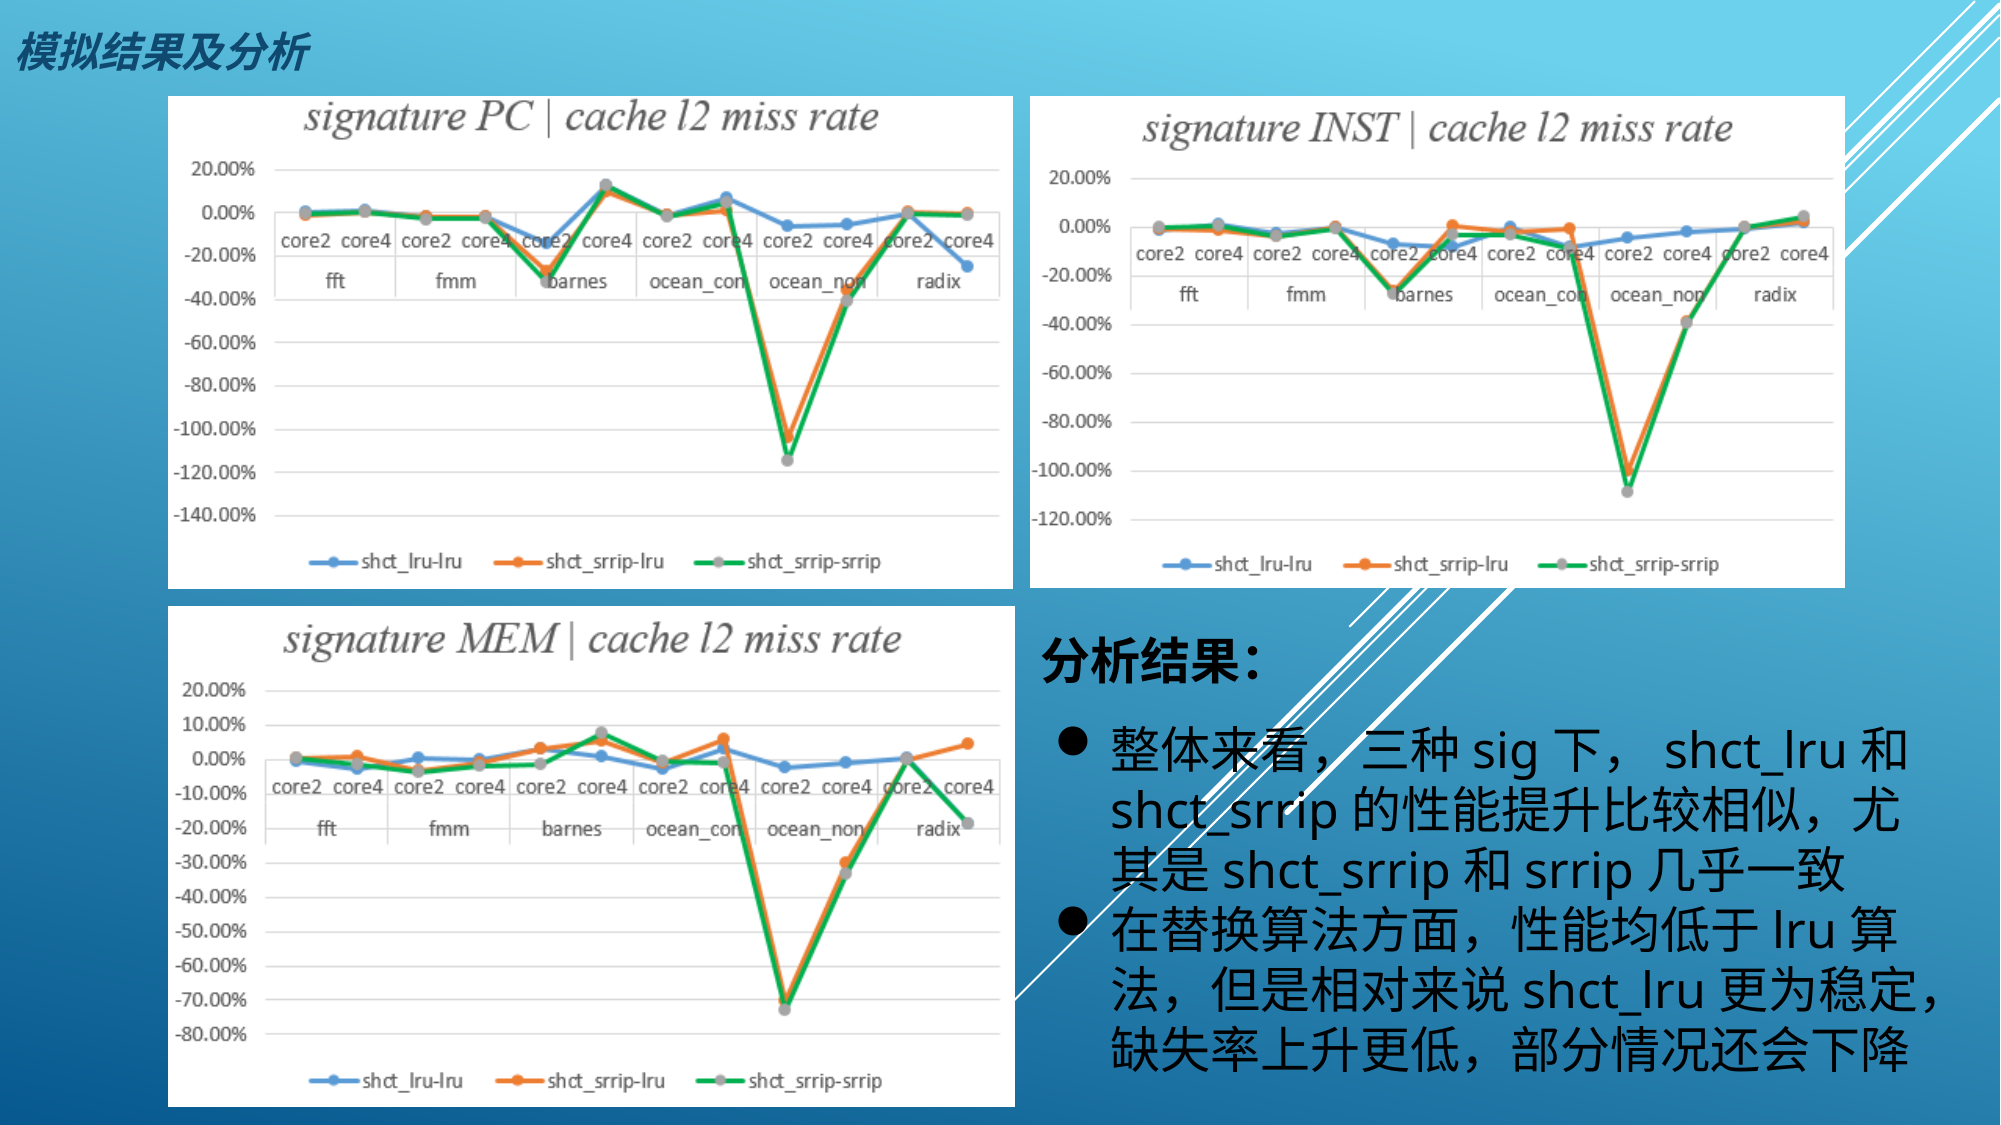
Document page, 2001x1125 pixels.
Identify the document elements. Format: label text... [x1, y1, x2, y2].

picture [168, 96, 1013, 590]
picture [168, 605, 1015, 1107]
text_box 模拟结果及分析 [0, 18, 378, 84]
text_box 整体来看，三种sig下，shct_lru和shct_srrip的性能提升比较相似，尤其是shct_srrip和srrip几乎一致 在替换算法方面，性能均低于lru算法，但是相对来说shct_lru更为稳定，缺失率上升更低，部分情况还会下降 [1039, 710, 1960, 1086]
picture [1030, 96, 1845, 588]
text_box 分析结果： [1026, 622, 1857, 698]
